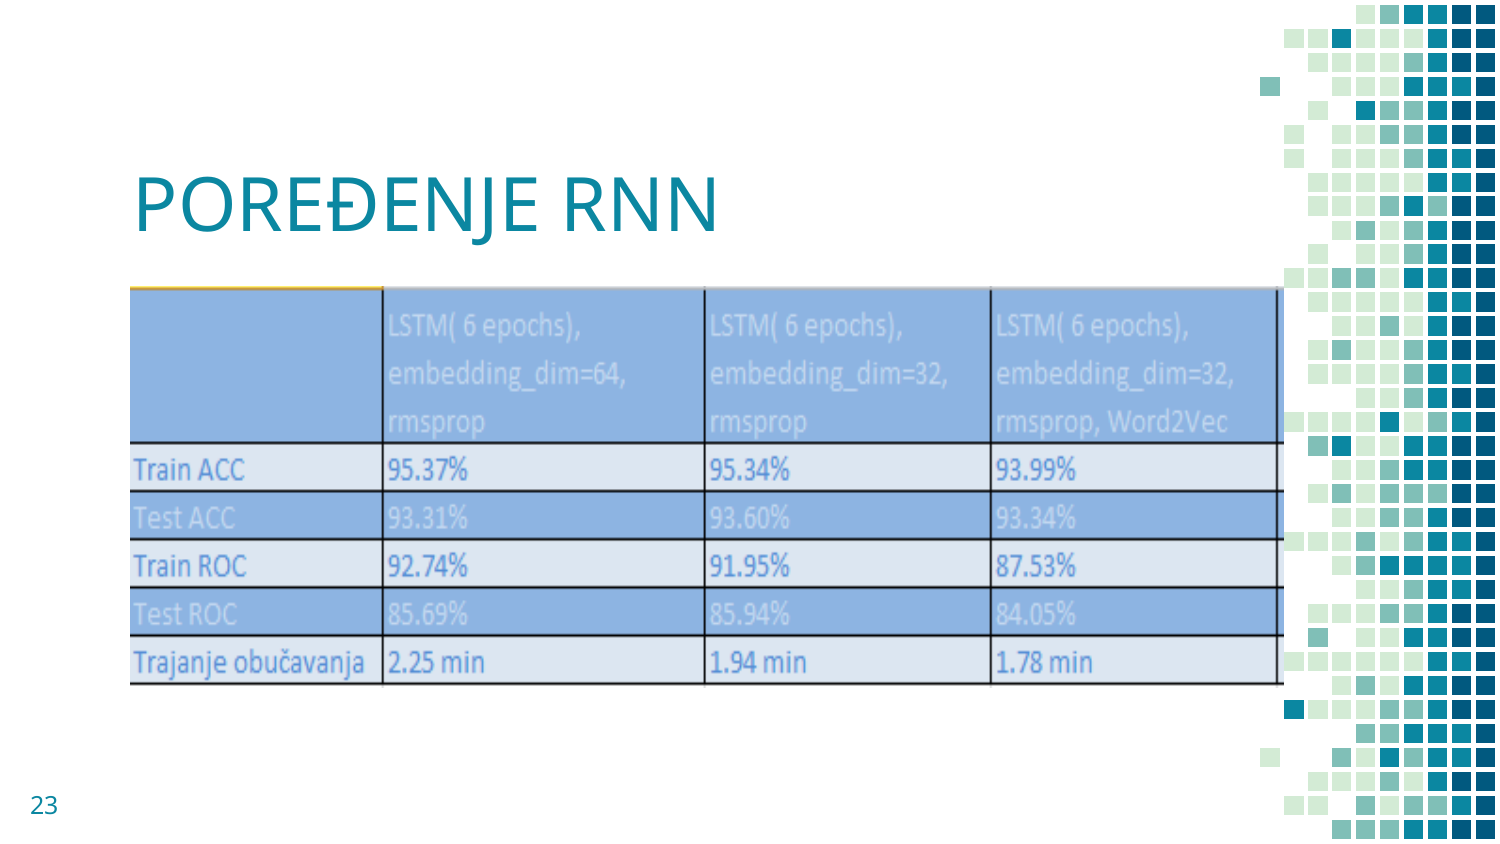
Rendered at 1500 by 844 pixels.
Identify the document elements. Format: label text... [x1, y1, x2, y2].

picture [129, 286, 1284, 688]
slide_number ‹#› [15, 774, 105, 839]
title POREĐENJE RNN [117, 121, 1227, 262]
